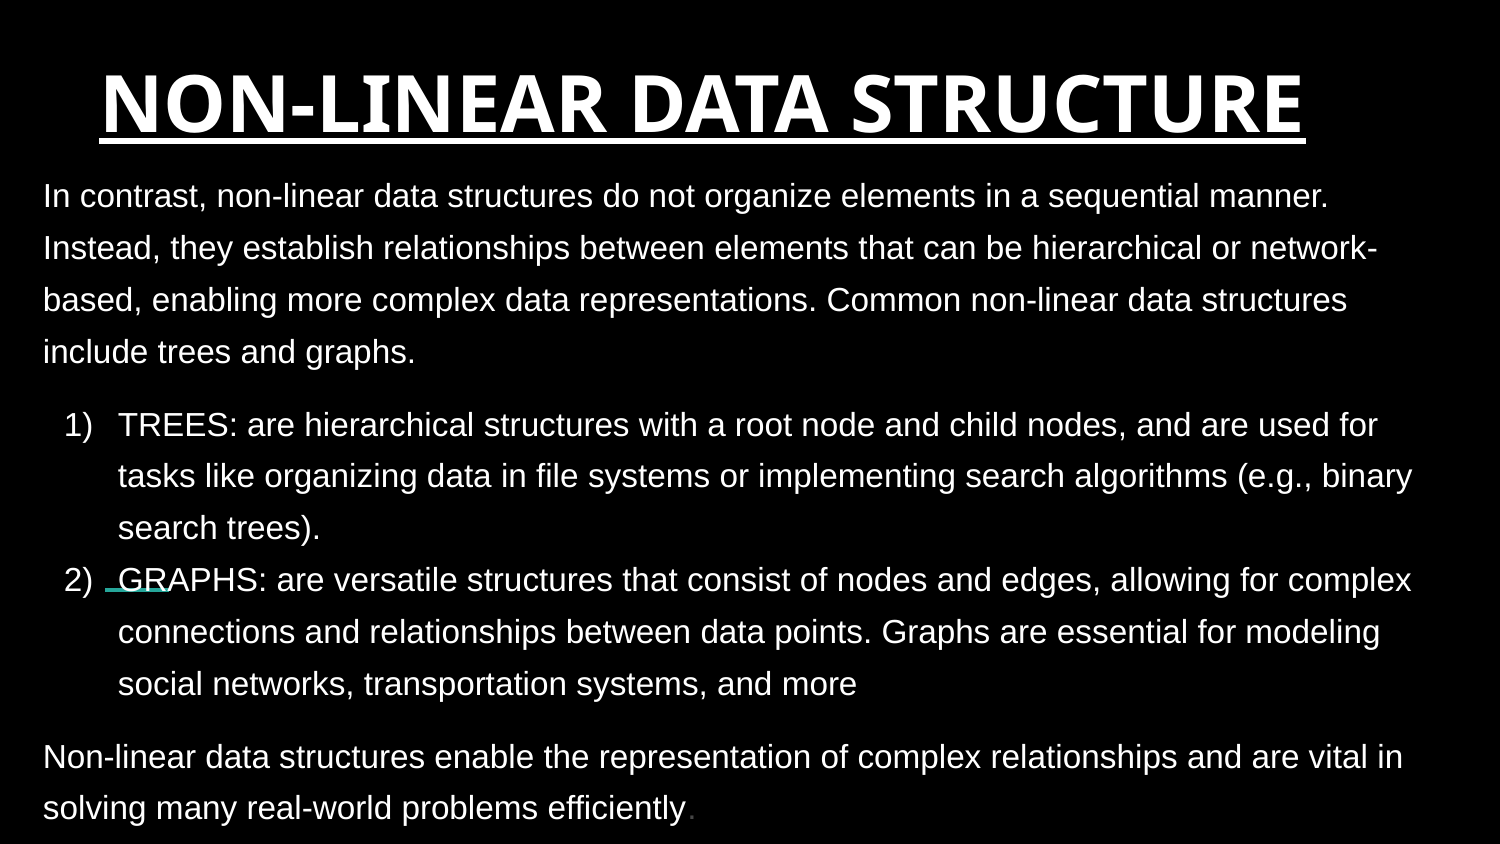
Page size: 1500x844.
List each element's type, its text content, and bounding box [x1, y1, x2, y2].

text_box In contrast, non-linear data structures do not organize elements in a sequential manner. Instead, they establish relationships between elements that can be hierarchical or network-based, enabling more complex data representations. Common non-linear data structures include trees and graphs. TREES: are hierarchical structures with a root node and child nodes, and are used for tasks like organizing data in file systems or implementing search algorithms (e.g., binary search trees). GRAPHS: are versatile structures that consist of nodes and edges, allowing for complex connections and relationships between data points. Graphs are essential for modeling social networks, transportation systems, and more Non-linear data structures enable the representation of complex relationships and are vital in solving many real-world problems efficiently. [27, 147, 1460, 799]
title NON-LINEAR DATA STRUCTURE [84, 31, 1416, 147]
